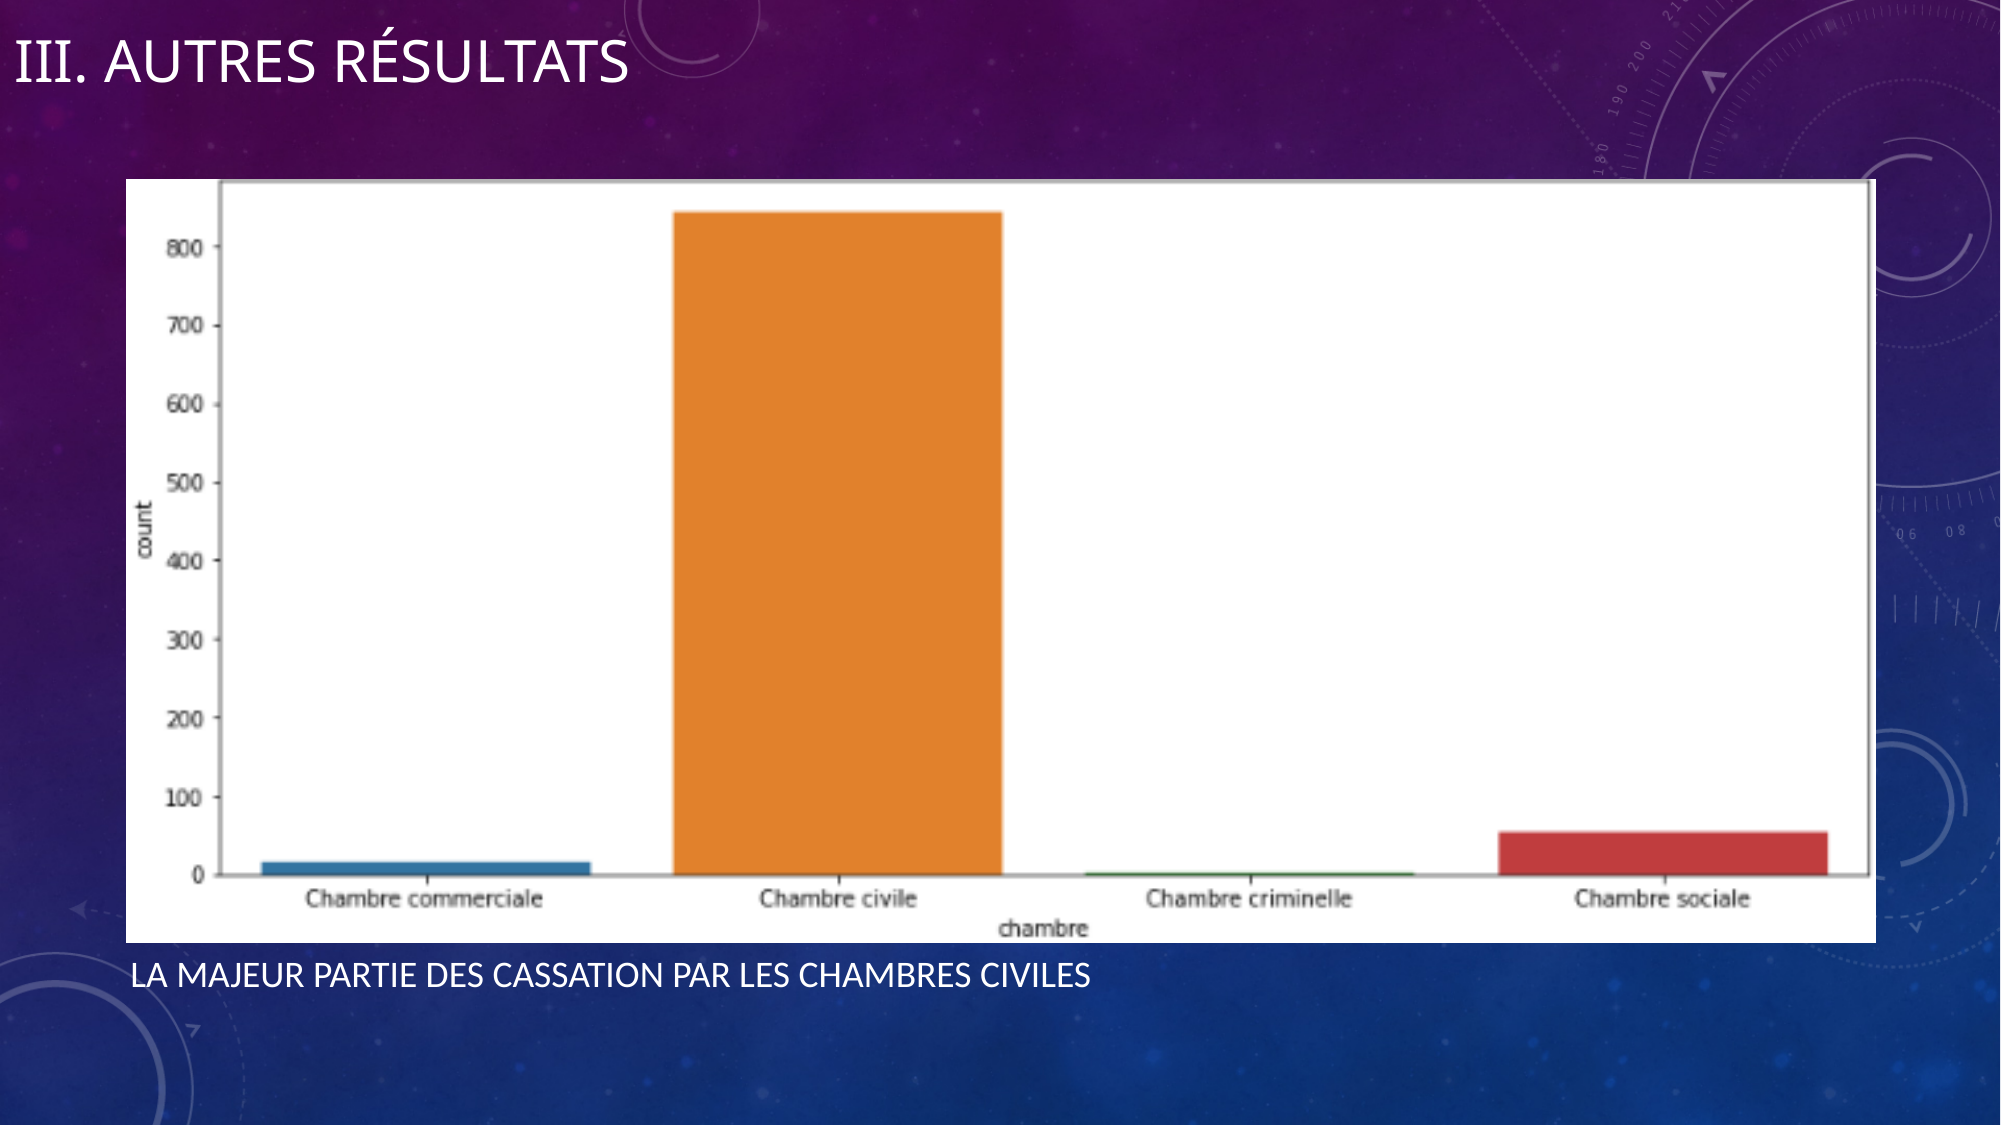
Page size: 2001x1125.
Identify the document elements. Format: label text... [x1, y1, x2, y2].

title III. Autres Résultats [0, 0, 1662, 179]
text_box LA MAJEUR PARTIE DES CASSATION PAR LES CHAMBRES CIVILES [0, 942, 1349, 1003]
picture [0, 0, 2001, 1125]
